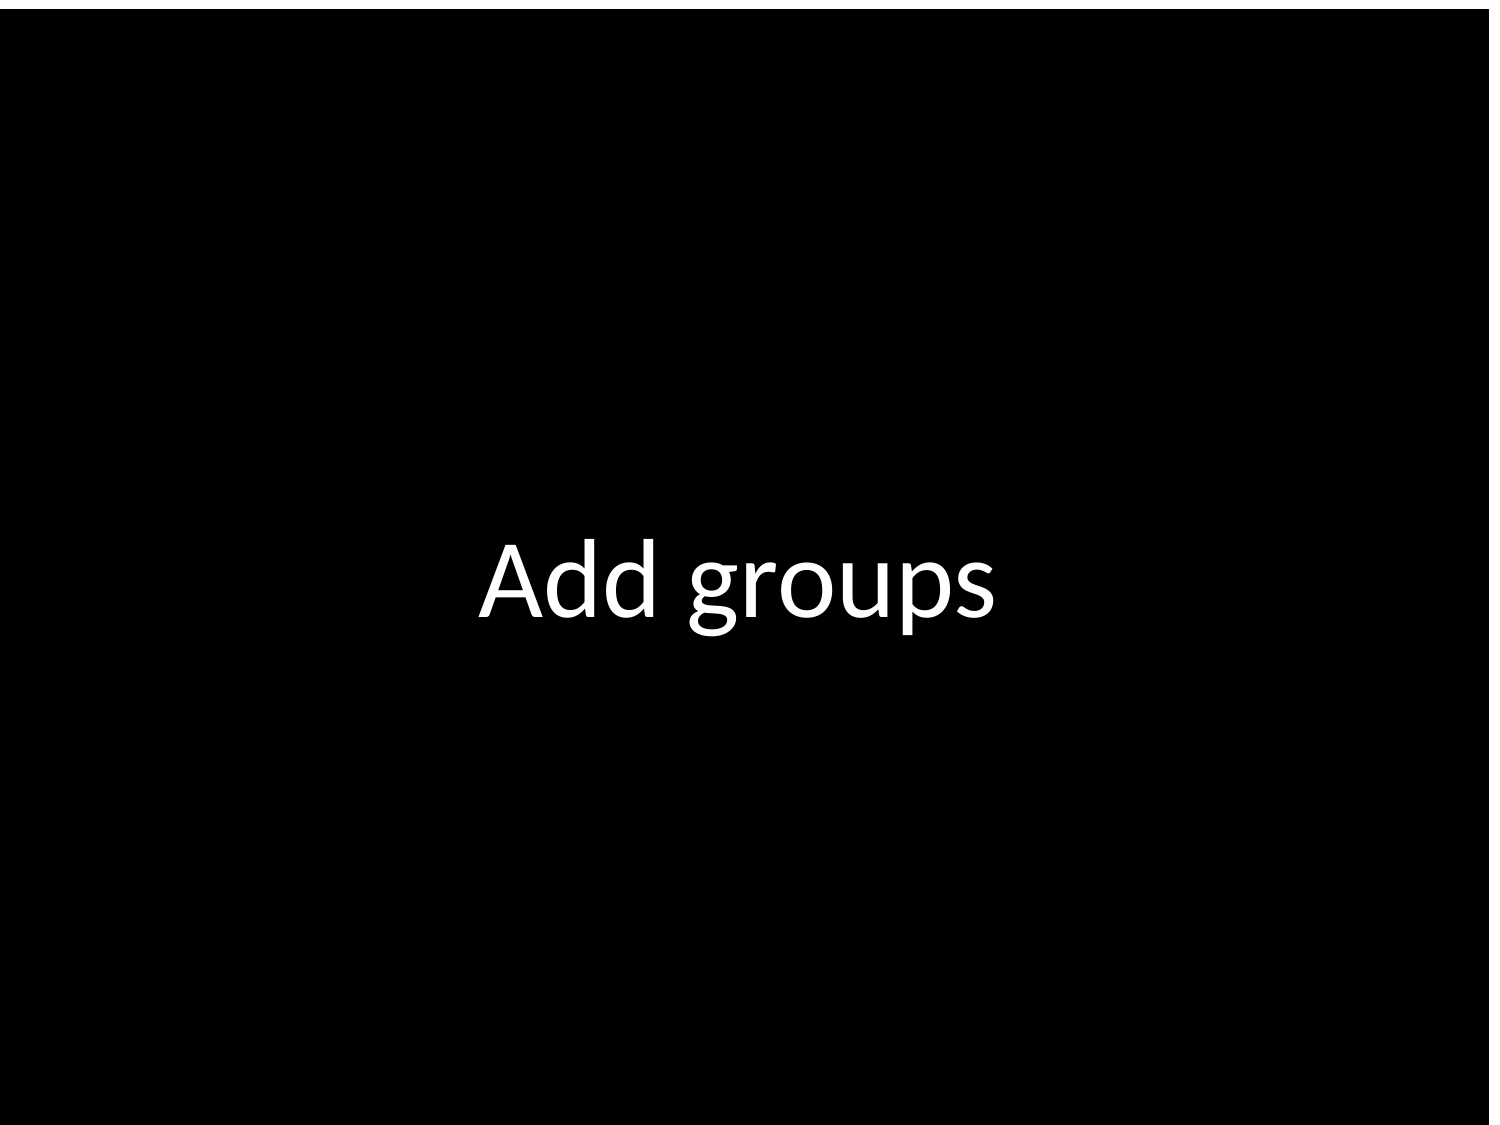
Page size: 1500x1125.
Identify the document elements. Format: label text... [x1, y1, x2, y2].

text_box Add groups [0, 9, 1489, 1125]
